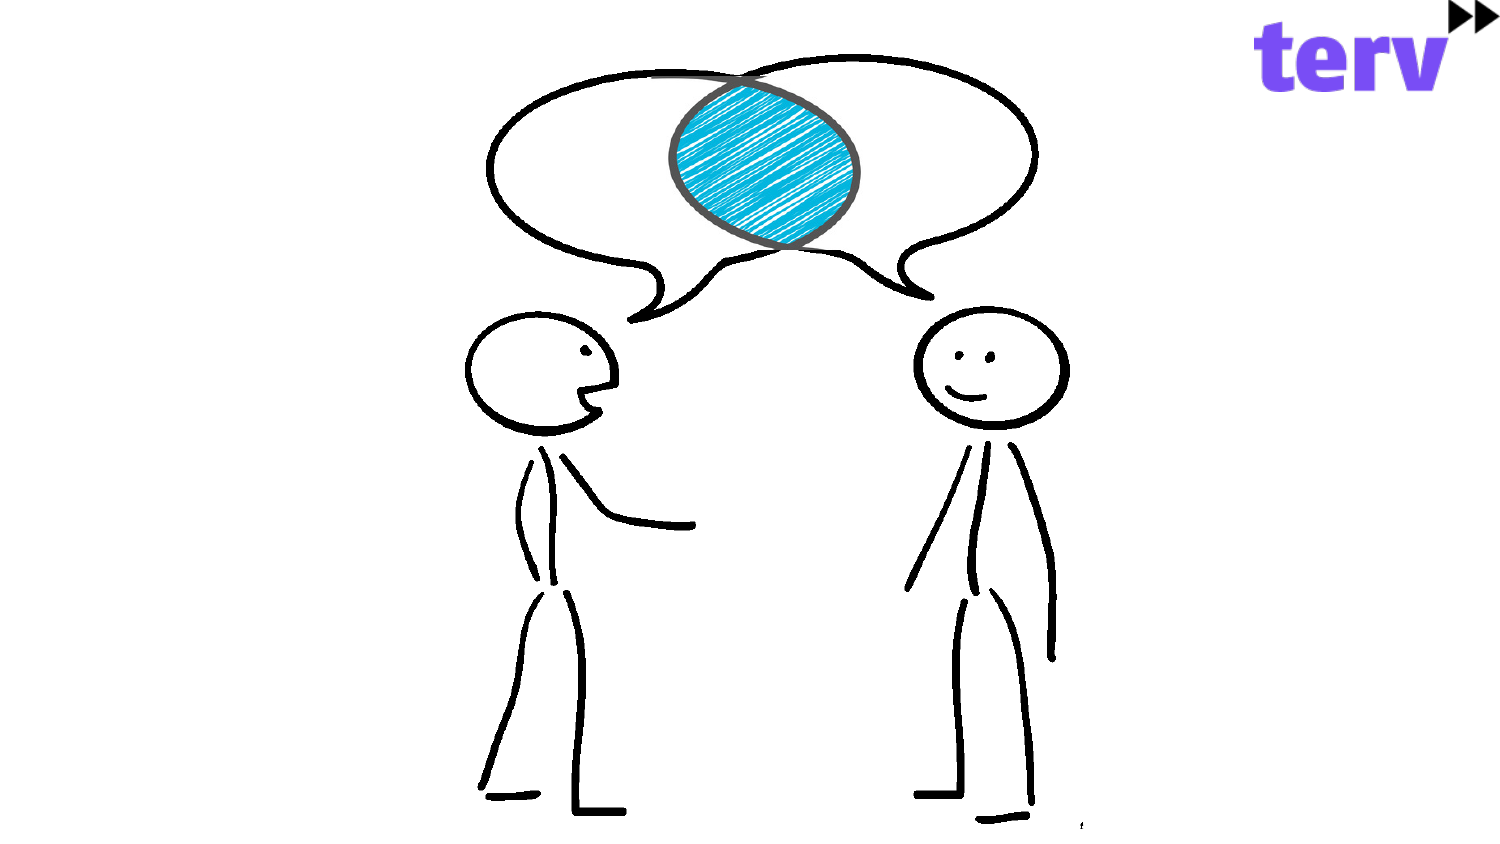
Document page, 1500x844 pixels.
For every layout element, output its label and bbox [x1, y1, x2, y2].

text_box [379, 36, 1084, 830]
picture [1254, 0, 1500, 92]
